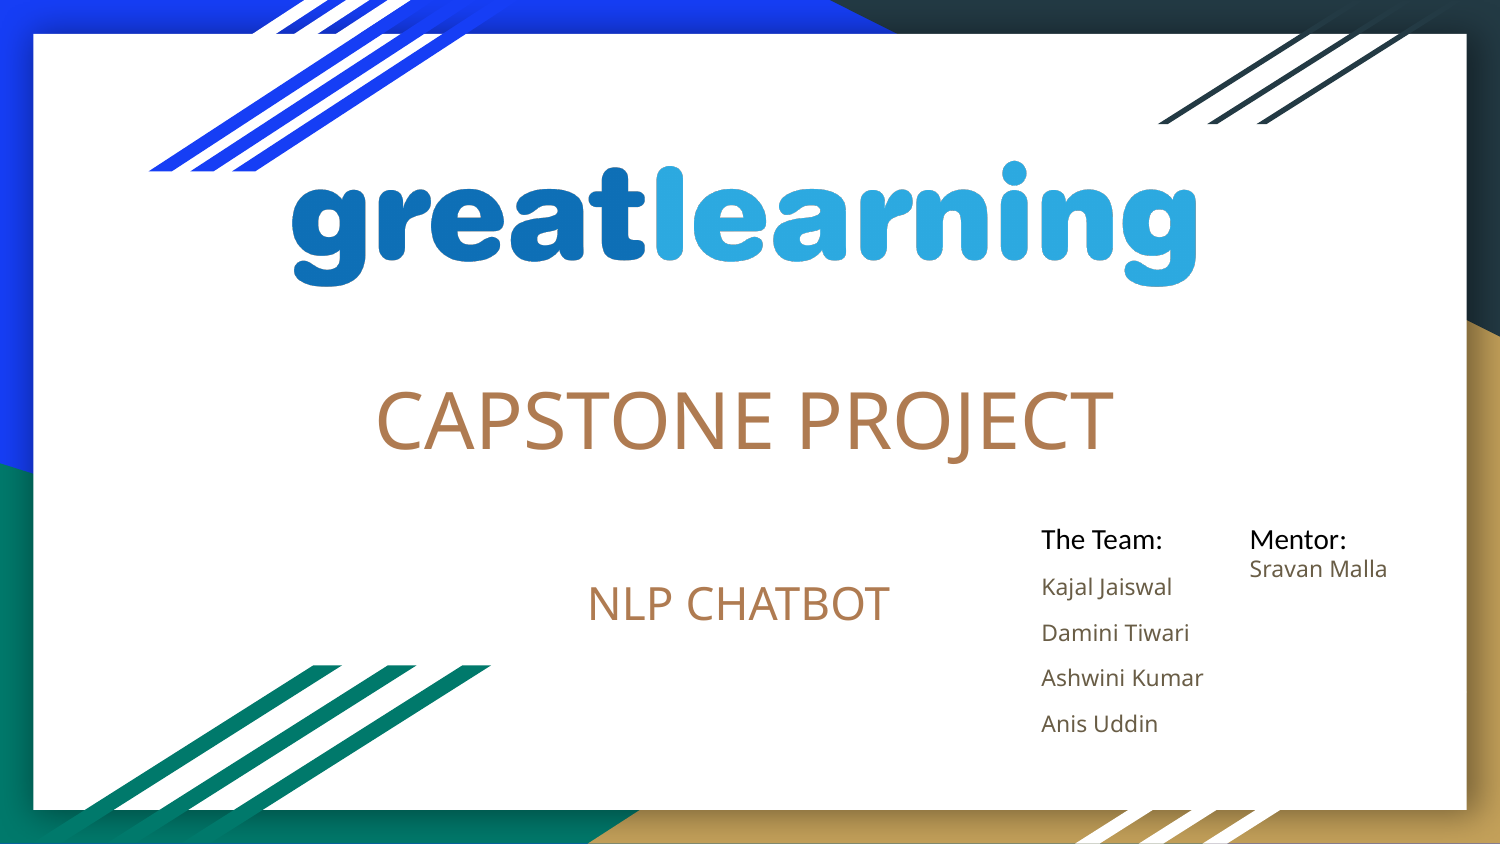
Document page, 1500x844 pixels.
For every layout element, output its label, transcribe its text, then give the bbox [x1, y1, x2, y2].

text_box Mentor: Sravan Malla [1234, 504, 1439, 598]
text_box The Team: Kajal Jaiswal Damini Tiwari Ashwini Kumar Anis Uddin [1026, 504, 1460, 752]
title CAPSTONE PROJECT [304, 335, 1185, 537]
subtitle NLP CHATBOT [304, 559, 1026, 646]
picture [274, 121, 1226, 327]
